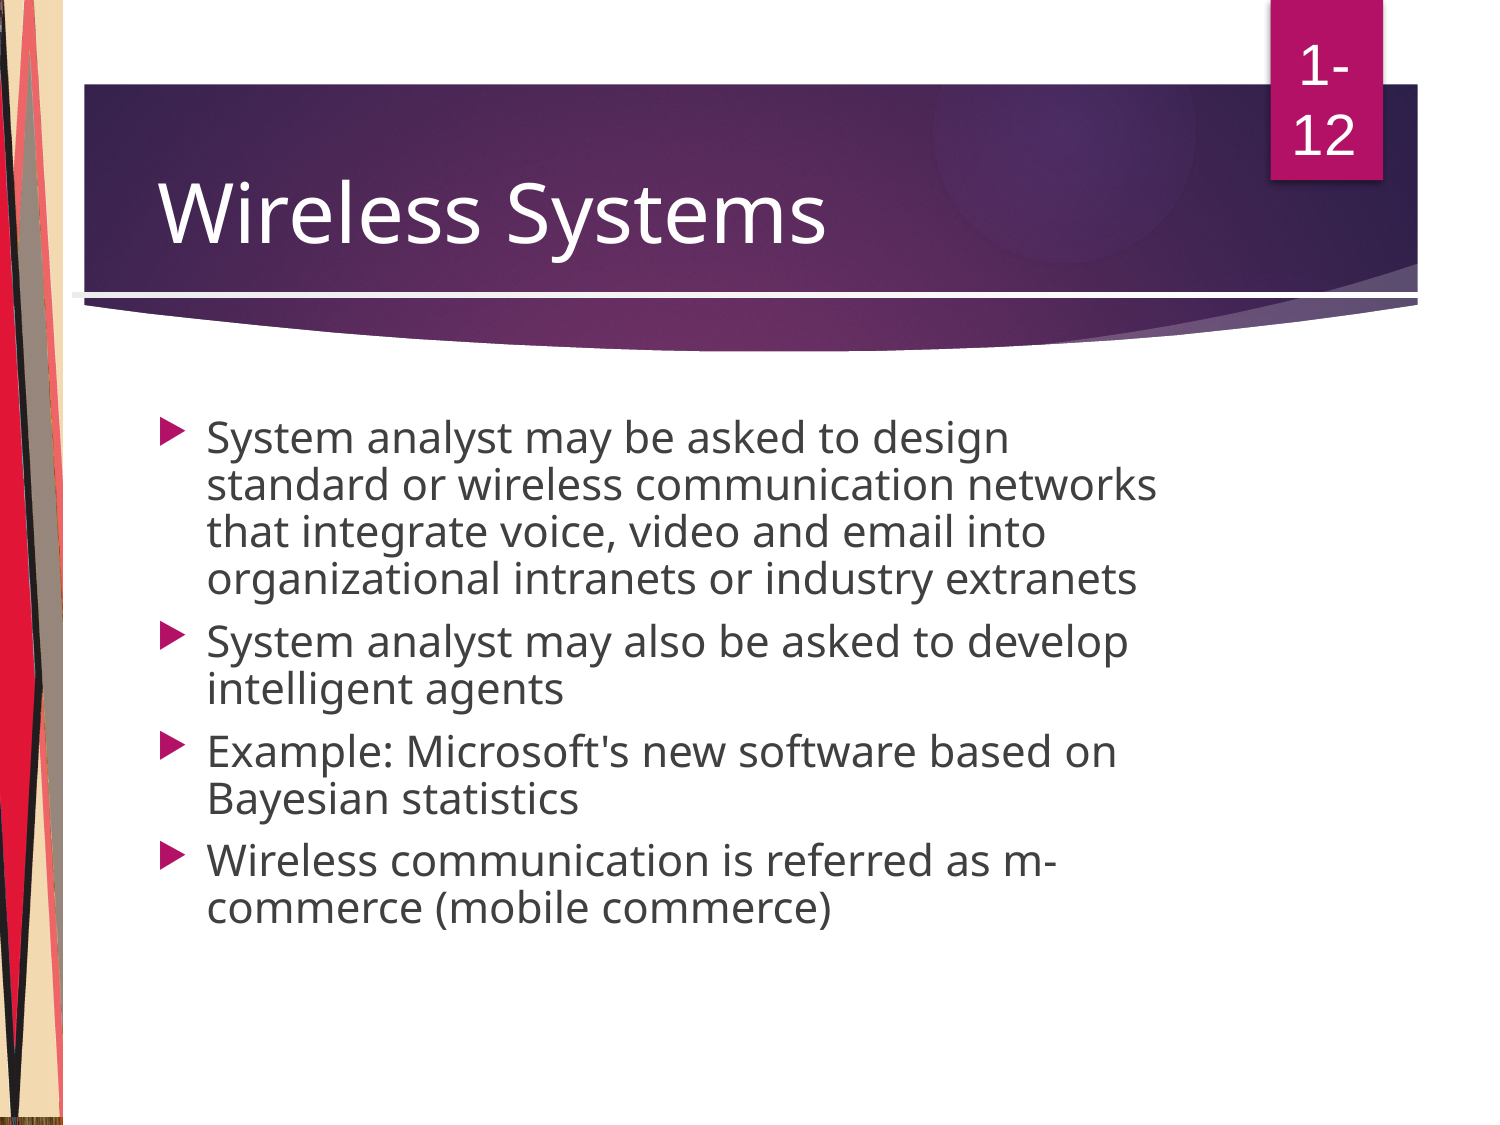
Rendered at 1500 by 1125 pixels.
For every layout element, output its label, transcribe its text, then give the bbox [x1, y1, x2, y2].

picture [0, 0, 63, 1125]
slide_number 1-12 [1259, 48, 1390, 175]
list System analyst may be asked to design standard or wireless communication networks that integrate voice, video and email into organizational intranets or industry extranets System analyst may also be asked to develop intelligent agents Example: Microsoft's new software based on Bayesian statistics Wireless communication is referred as m-commerce (mobile commerce) [141, 408, 1183, 988]
title Wireless Systems [142, 152, 1183, 269]
